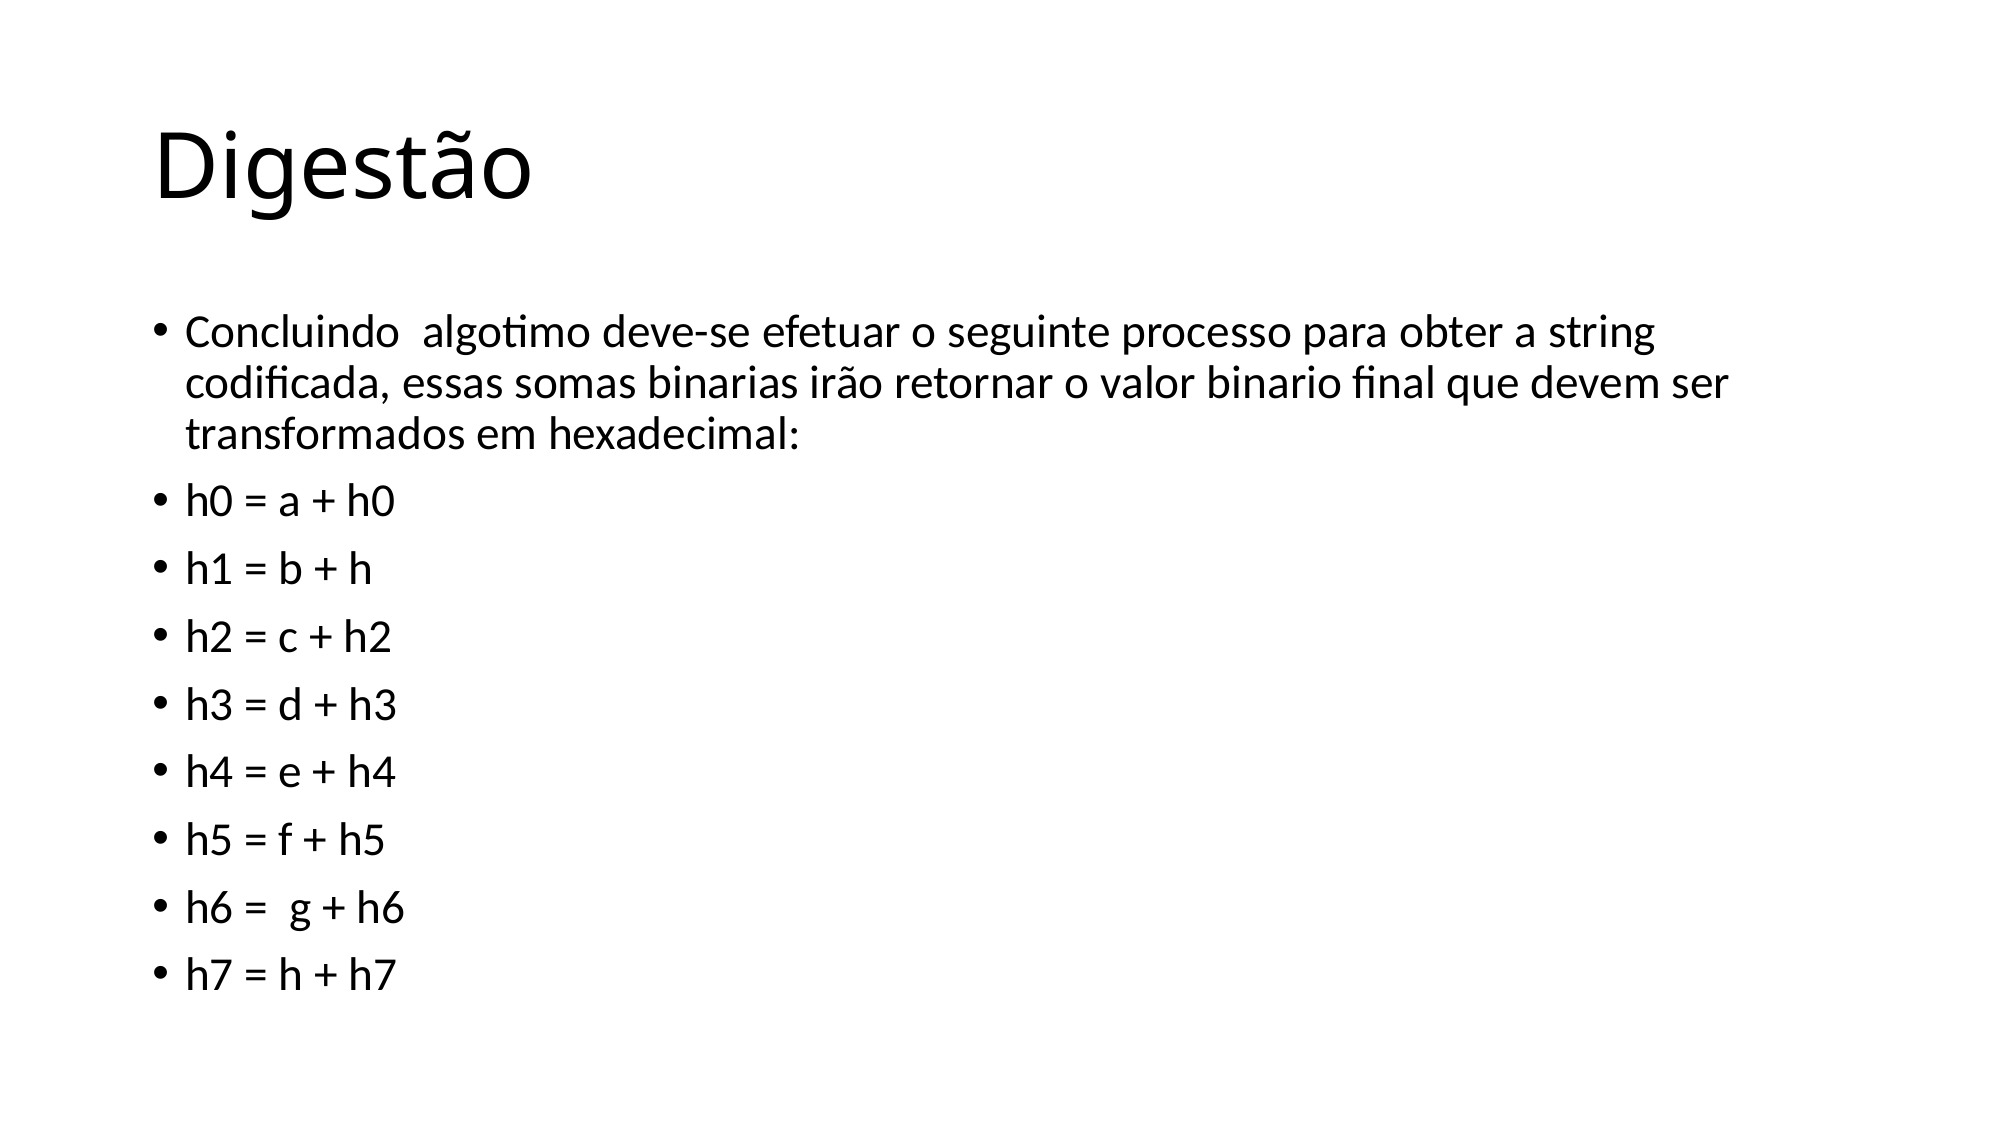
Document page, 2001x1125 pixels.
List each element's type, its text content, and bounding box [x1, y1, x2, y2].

list Concluindo algotimo deve-se efetuar o seguinte processo para obter a string codificada, essas somas binarias irão retornar o valor binario final que devem ser transformados em hexadecimal: h0 = a + h0 h1 = b + h h2 = c + h2 h3 = d + h3 h4 = e + h4 h5 = f + h5 h6 = g + h6 h7 = h + h7 [137, 299, 1863, 1014]
title Digestão [137, 59, 1863, 278]
